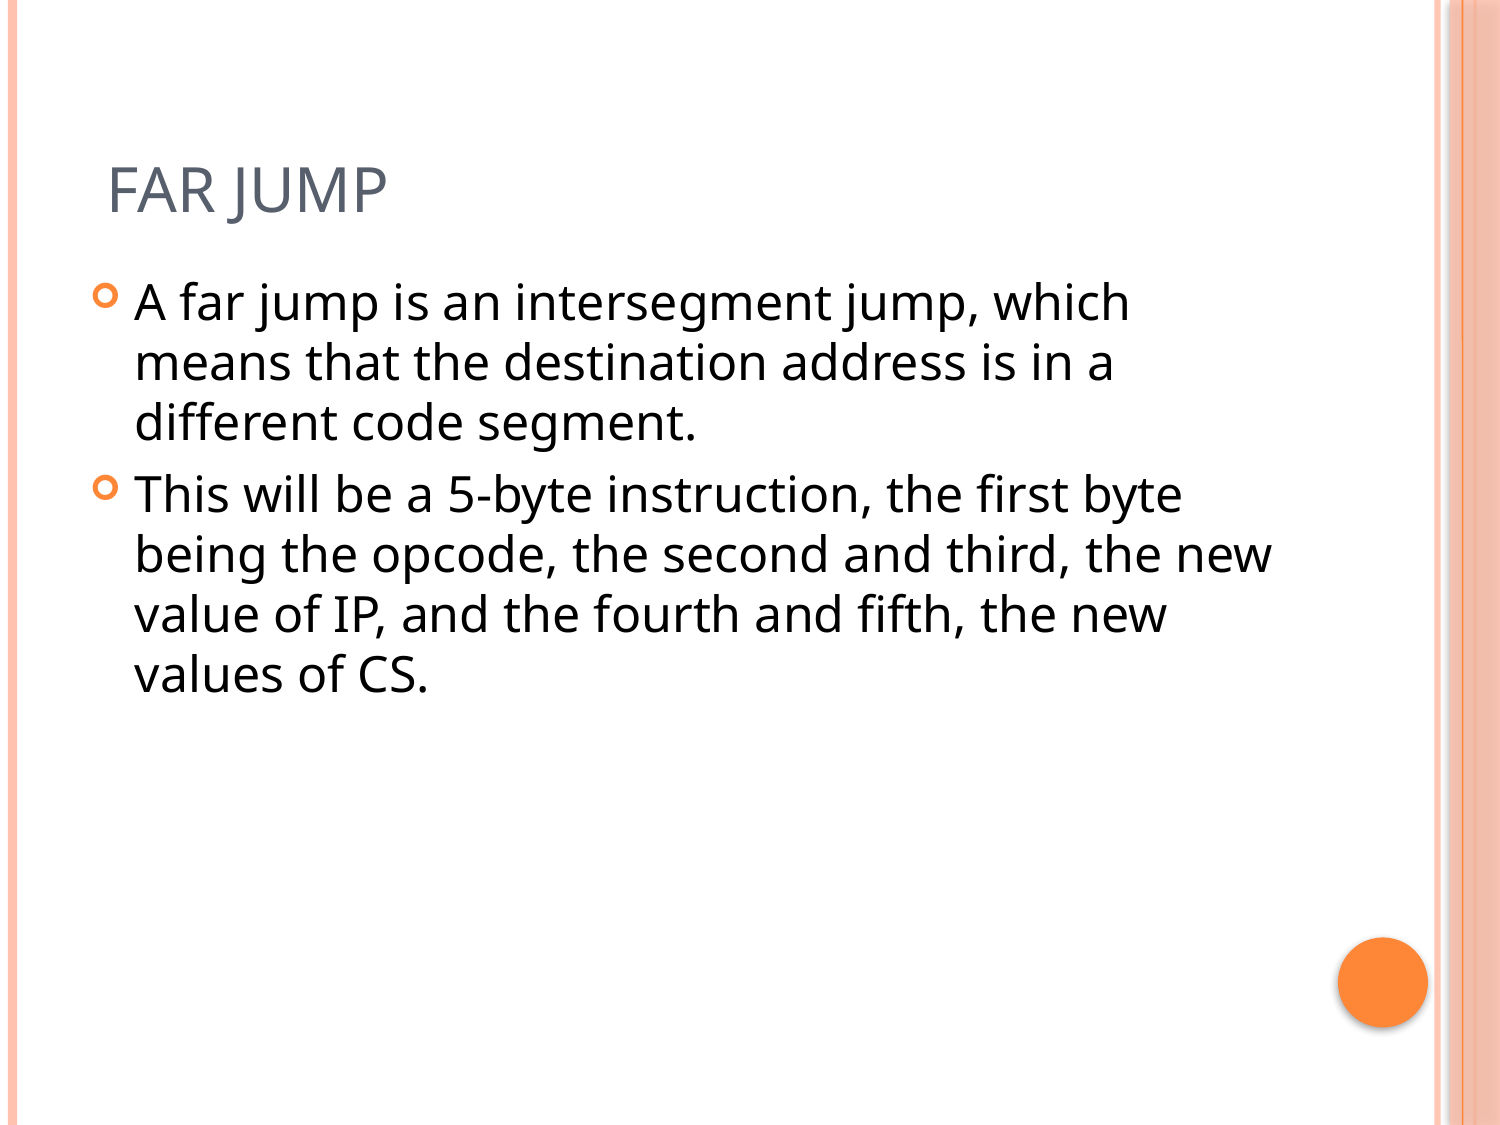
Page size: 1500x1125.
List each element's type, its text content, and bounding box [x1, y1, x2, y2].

title FAR Jump [75, 45, 1300, 233]
list A far jump is an intersegment jump, which means that the destination address is in a different code segment. This will be a 5-byte instruction, the first byte being the opcode, the second and third, the new value of IP, and the fourth and fifth, the new values of CS. [75, 262, 1300, 1062]
